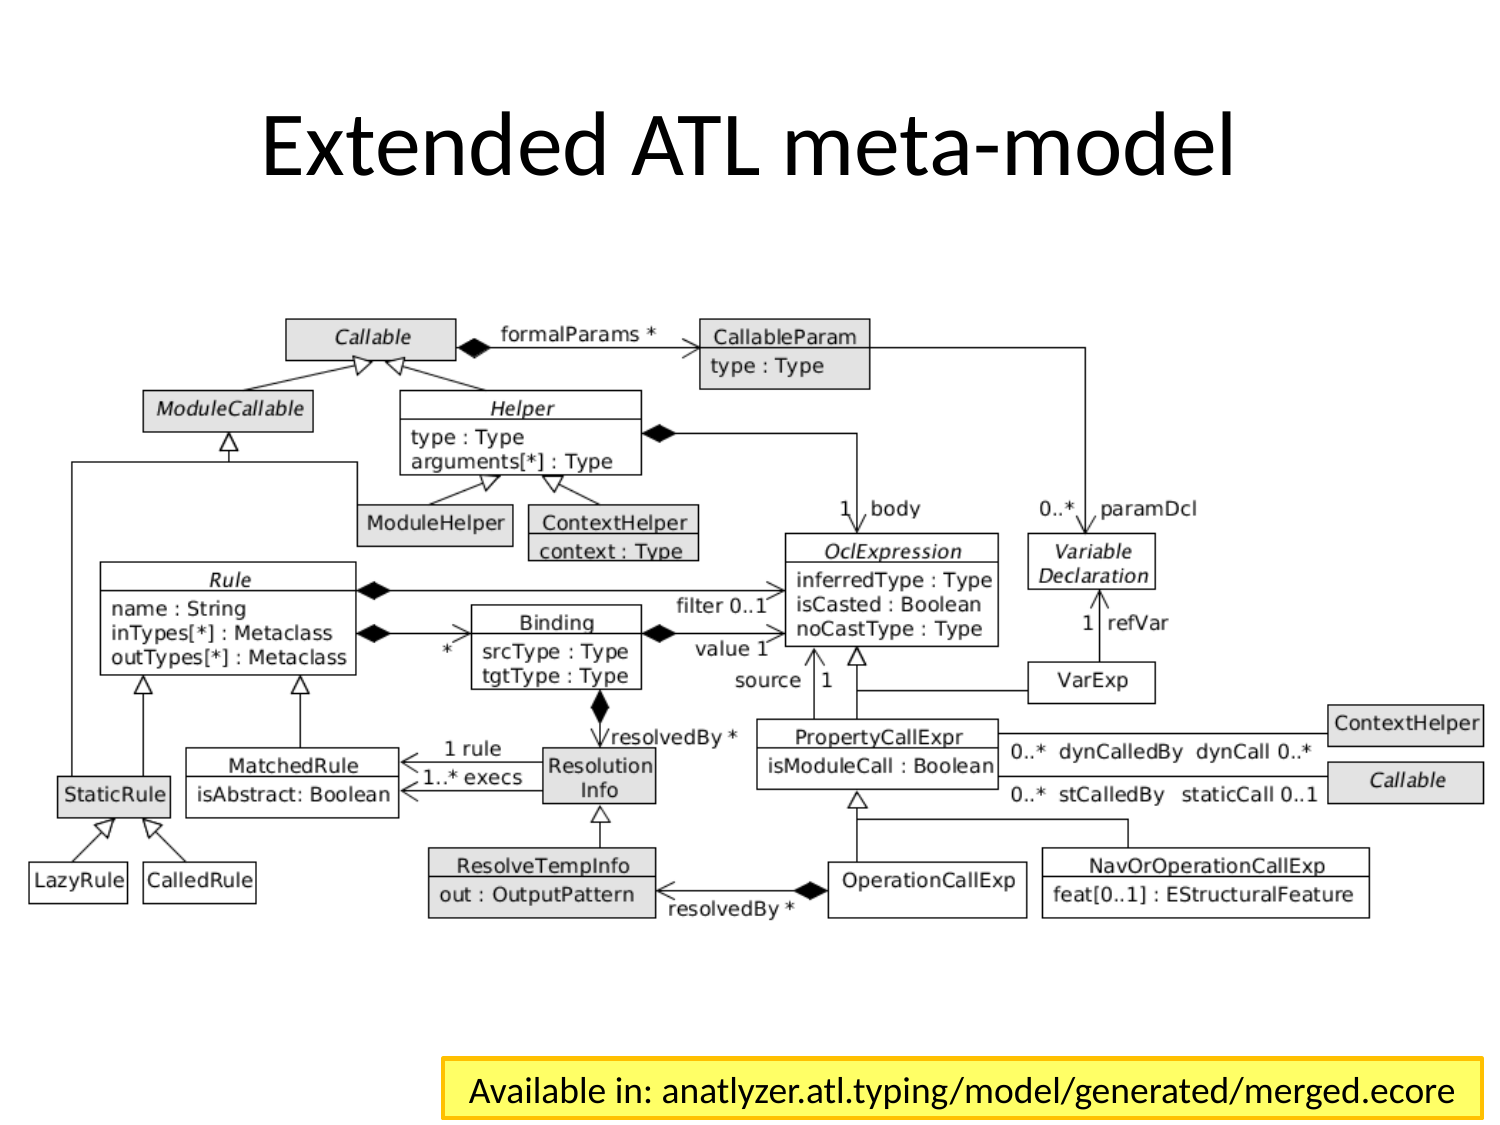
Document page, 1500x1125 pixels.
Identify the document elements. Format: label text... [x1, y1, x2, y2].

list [0, 290, 1500, 977]
title Extended ATL meta-model [75, 45, 1425, 233]
text_box Available in: anatlyzer.atl.typing/model/generated/merged.ecore [441, 1056, 1484, 1120]
